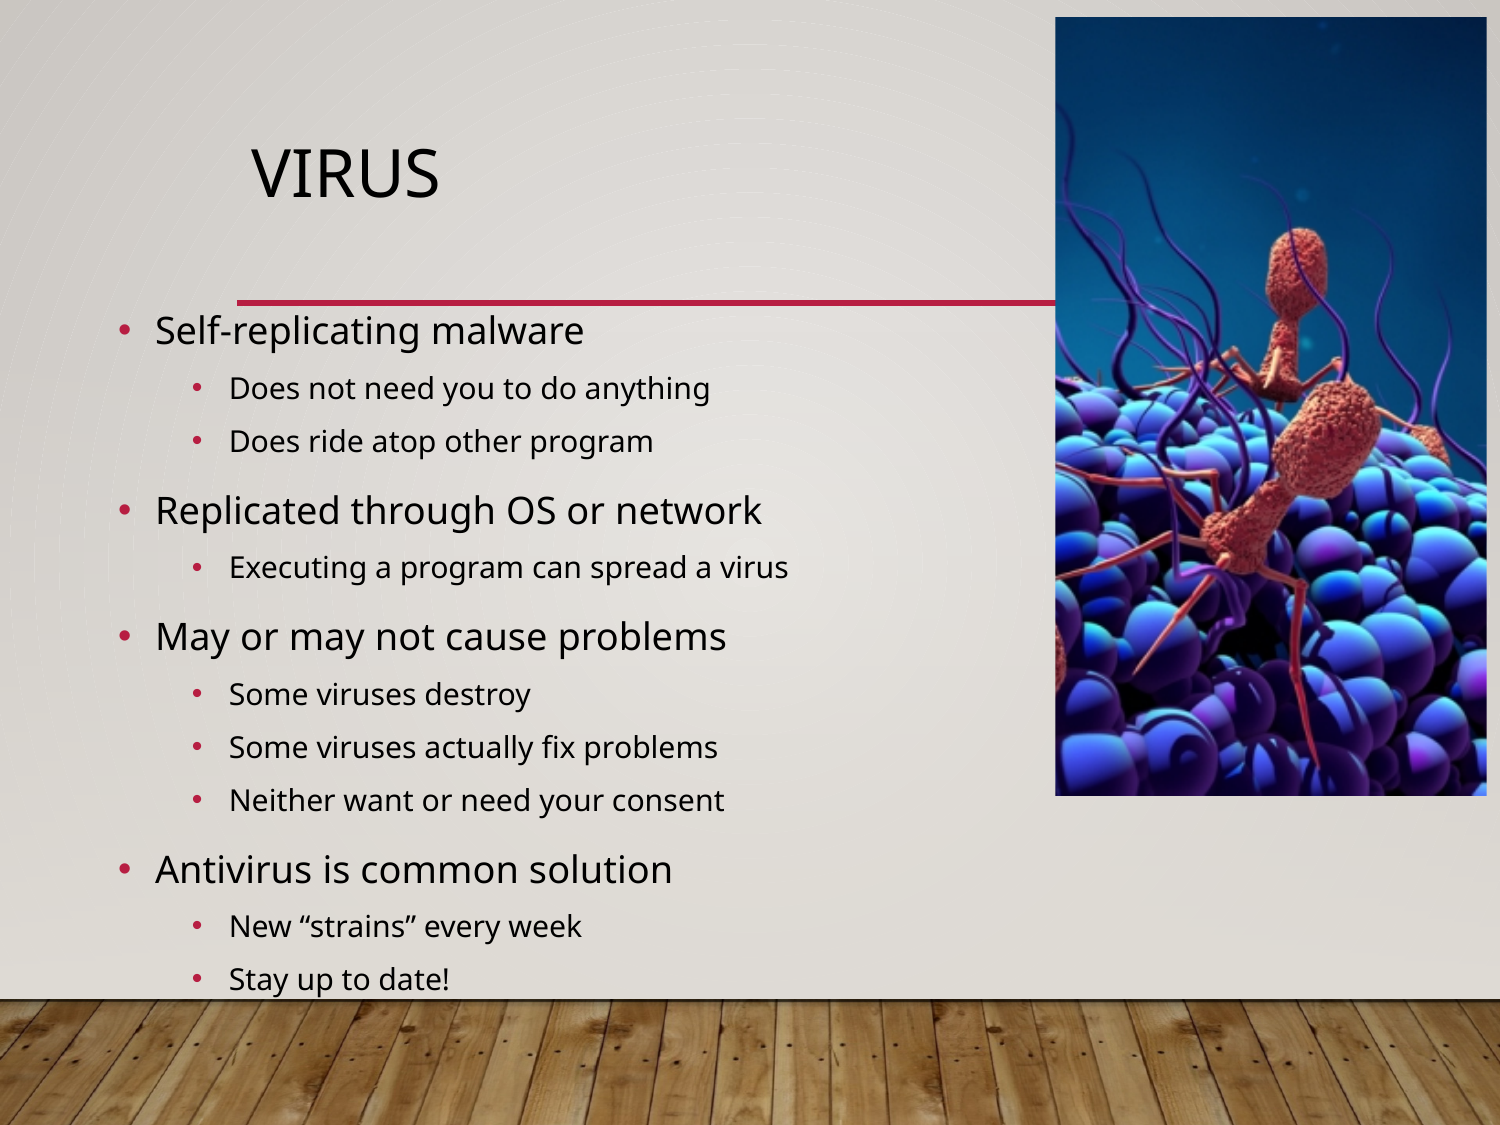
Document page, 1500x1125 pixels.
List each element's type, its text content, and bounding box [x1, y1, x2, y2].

title Virus [236, 131, 1055, 290]
picture [1055, 17, 1487, 796]
list Self-replicating malware Does not need you to do anything Does ride atop other program Replicated through OS or network Executing a program can spread a virus May or may not cause problems Some viruses destroy Some viruses actually fix problems Neither want or need your consent Antivirus is common solution New “strains” every week Stay up to date! [103, 290, 1397, 1004]
picture [0, 999, 1500, 1125]
